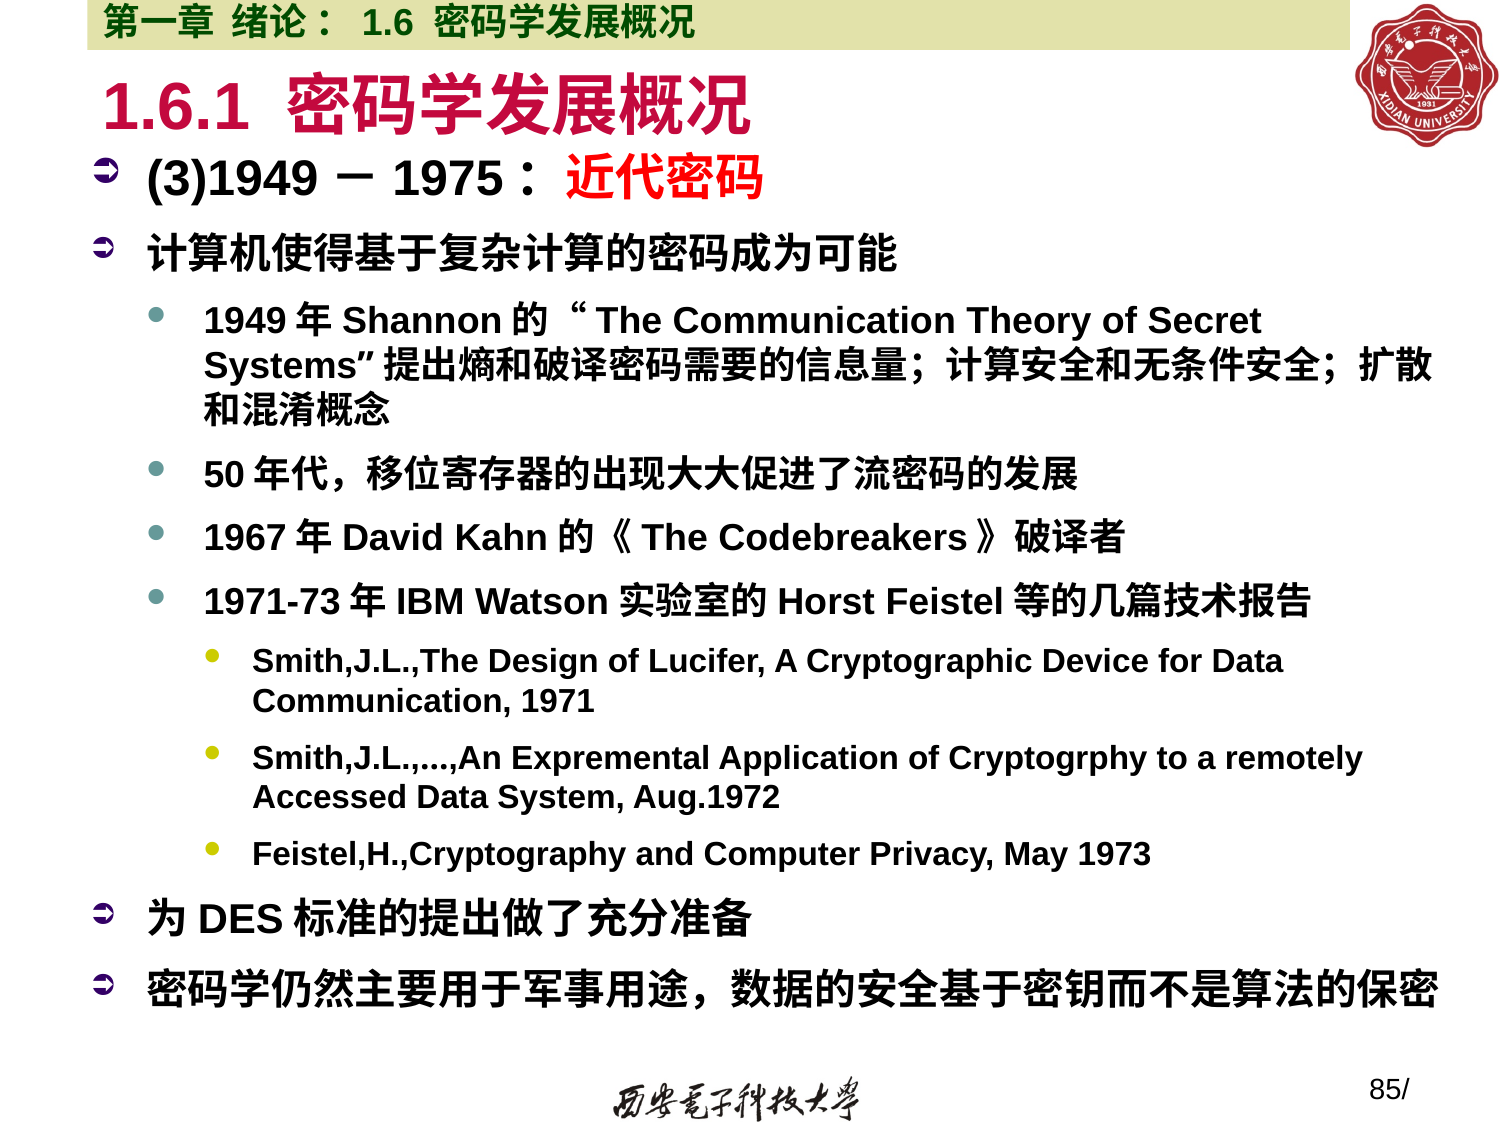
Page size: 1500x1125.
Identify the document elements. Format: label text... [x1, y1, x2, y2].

list (3)1949－1975：近代密码 计算机使得基于复杂计算的密码成为可能 1949年Shannon的“The Communication Theory of Secret Systems”提出熵和破译密码需要的信息量；计算安全和无条件安全；扩散和混淆概念 50年代，移位寄存器的出现大大促进了流密码的发展 1967年David Kahn的《The Codebreakers》破译者 1971-73年IBM Watson实验室的Horst Feistel等的几篇技术报告 Smith,J.L.,The Design of Lucifer, A Cryptographic Device for Data Communication, 1971 Smith,J.L.,…,An Expremental Application of Cryptogrphy to a remotely Accessed Data System, Aug.1972 Feistel,H.,Cryptography and Computer Privacy, May 1973 为DES标准的提出做了充分准备 密码学仍然主要用于军事用途，数据的安全基于密钥而不是算法的保密 [74, 137, 1463, 1088]
title 1.6.1 密码学发展概况 [87, 62, 1351, 137]
picture [612, 1088, 863, 1125]
slide_number 85/ [1074, 1062, 1426, 1113]
text_box 第一章 绪论 ：1.6 密码学发展概况 [87, 0, 1350, 50]
picture [1350, 0, 1500, 150]
